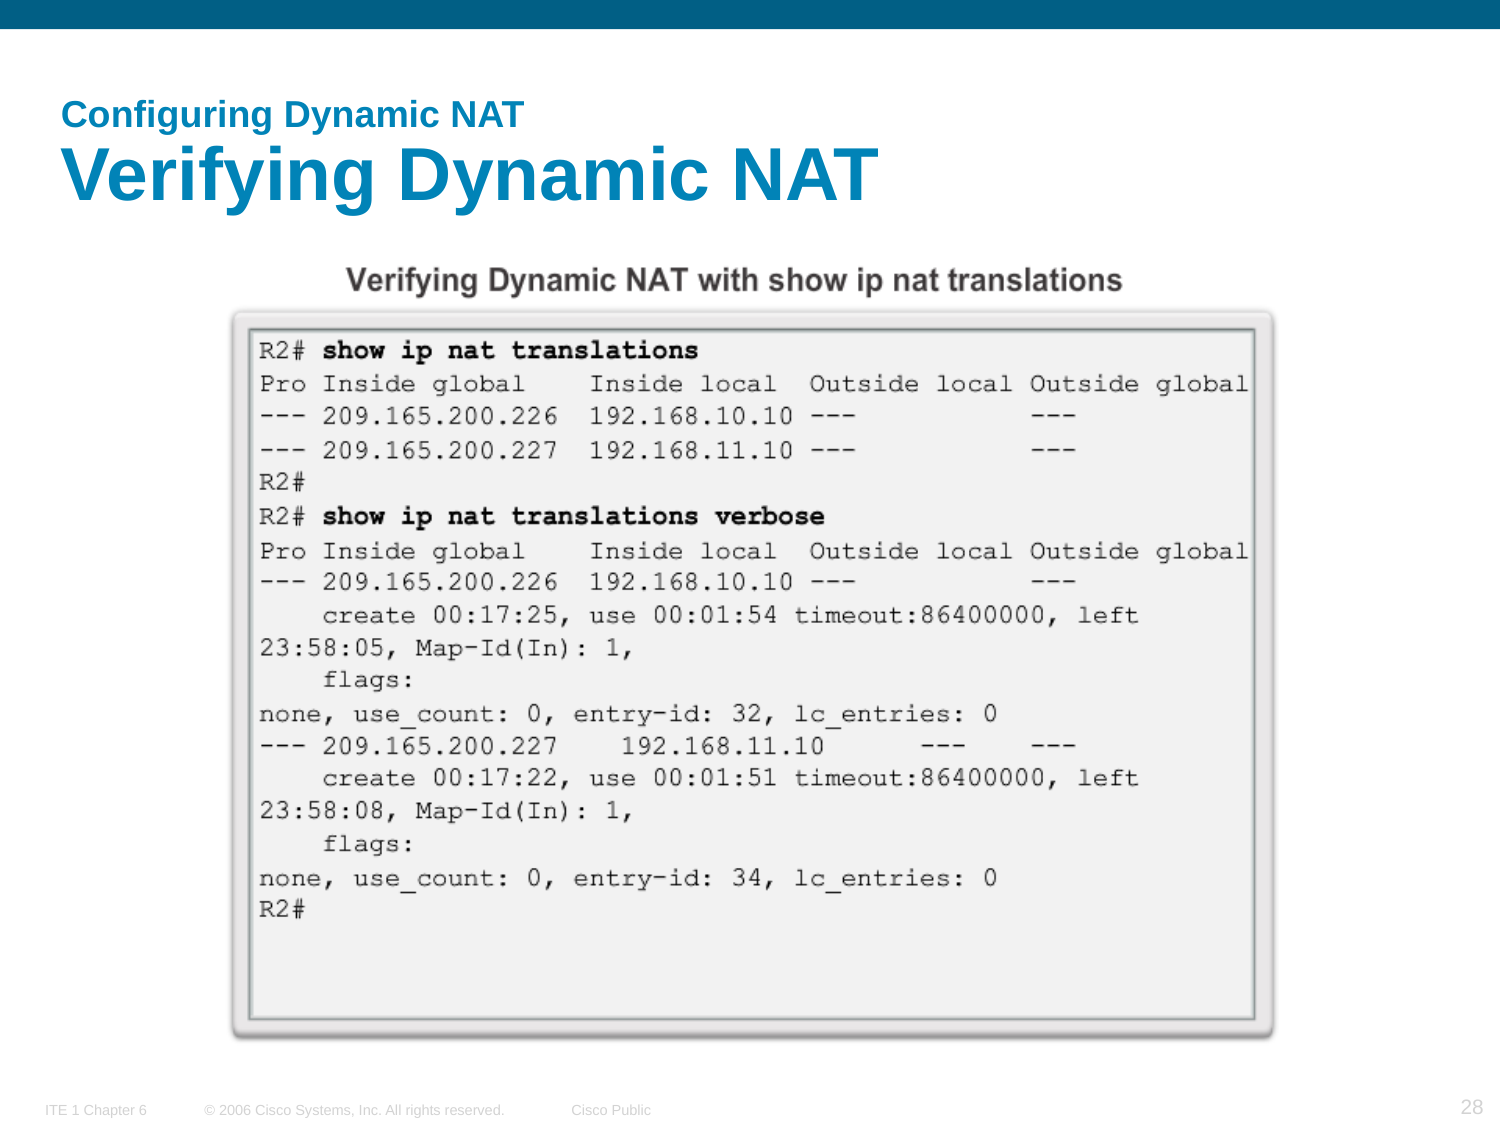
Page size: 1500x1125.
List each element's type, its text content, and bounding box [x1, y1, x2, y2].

picture [220, 260, 1280, 1051]
title Configuring Dynamic NAT Verifying Dynamic NAT [47, 85, 1384, 224]
